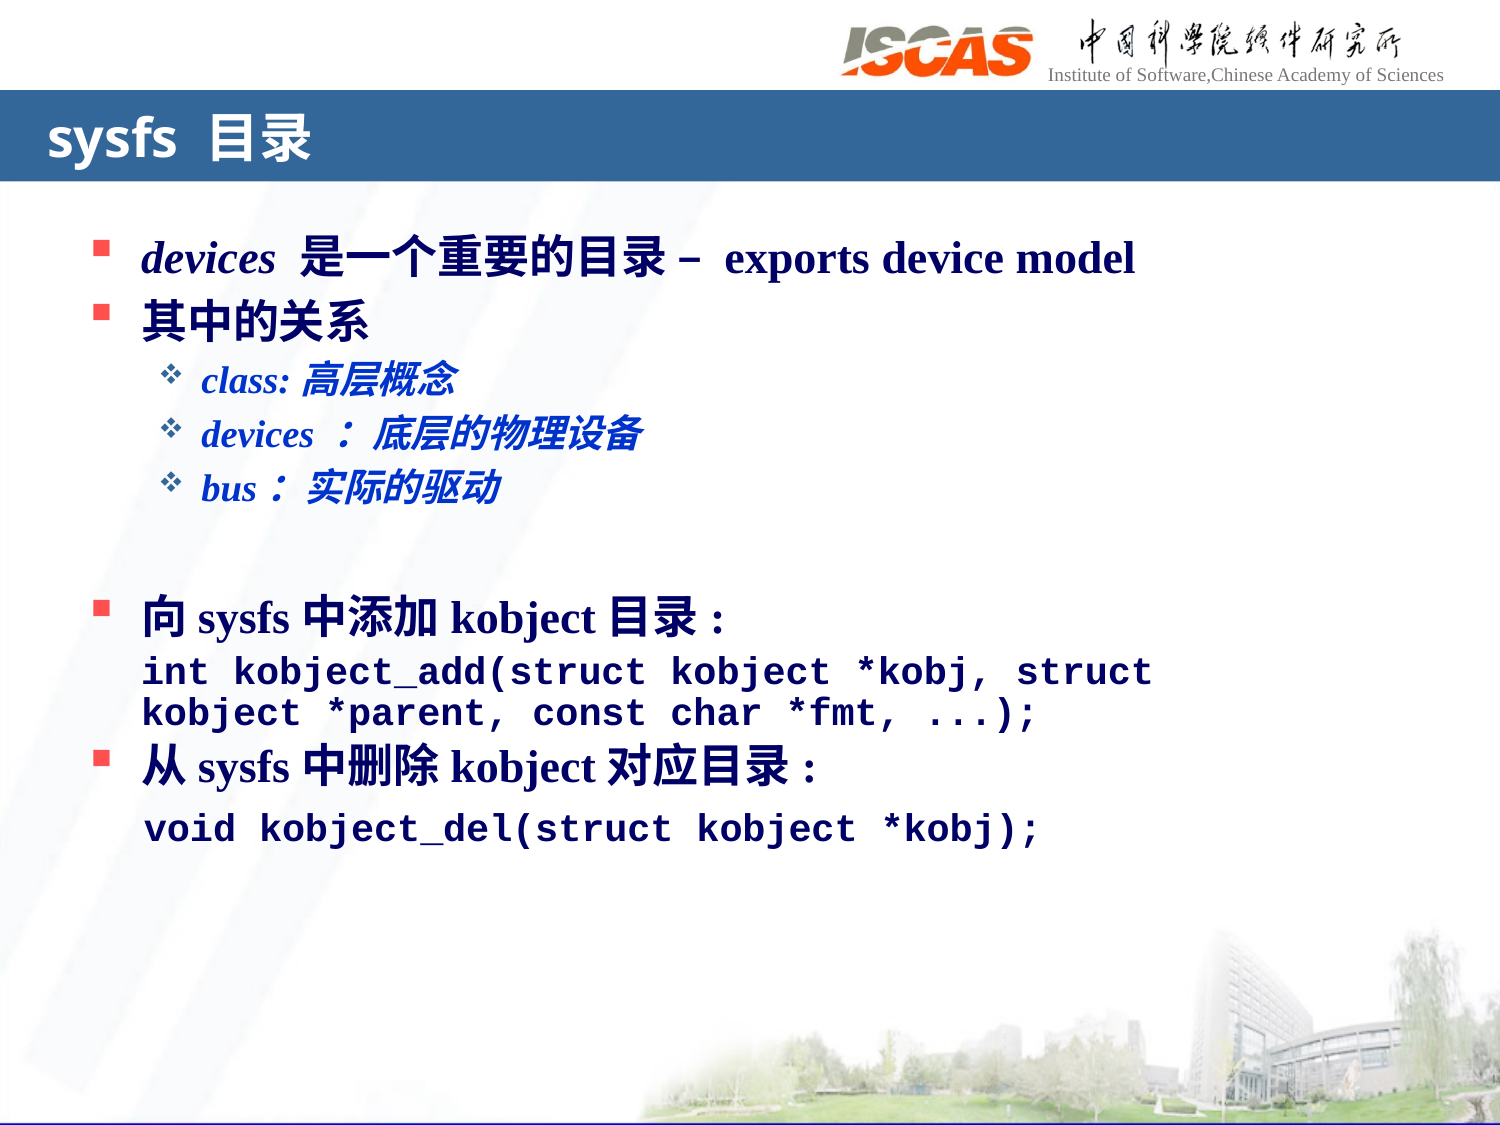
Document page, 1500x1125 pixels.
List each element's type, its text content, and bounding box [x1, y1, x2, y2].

picture [1077, 15, 1402, 71]
list devices 是一个重要的目录 – exports device model 其中的关系 class:高层概念 devices ：底层的物理设备 bus：实际的驱动 向sysfs中添加kobject目录: int kobject_add(struct kobject *kobj, struct kobject *parent, const char *fmt, ...); 从sysfs中删除kobject对应目录: void kobject_del(struct kobject *kobj); [73, 219, 1427, 1024]
title sysfs 目录 [0, 89, 1500, 182]
picture [0, 182, 1500, 1125]
picture [837, 18, 1045, 87]
